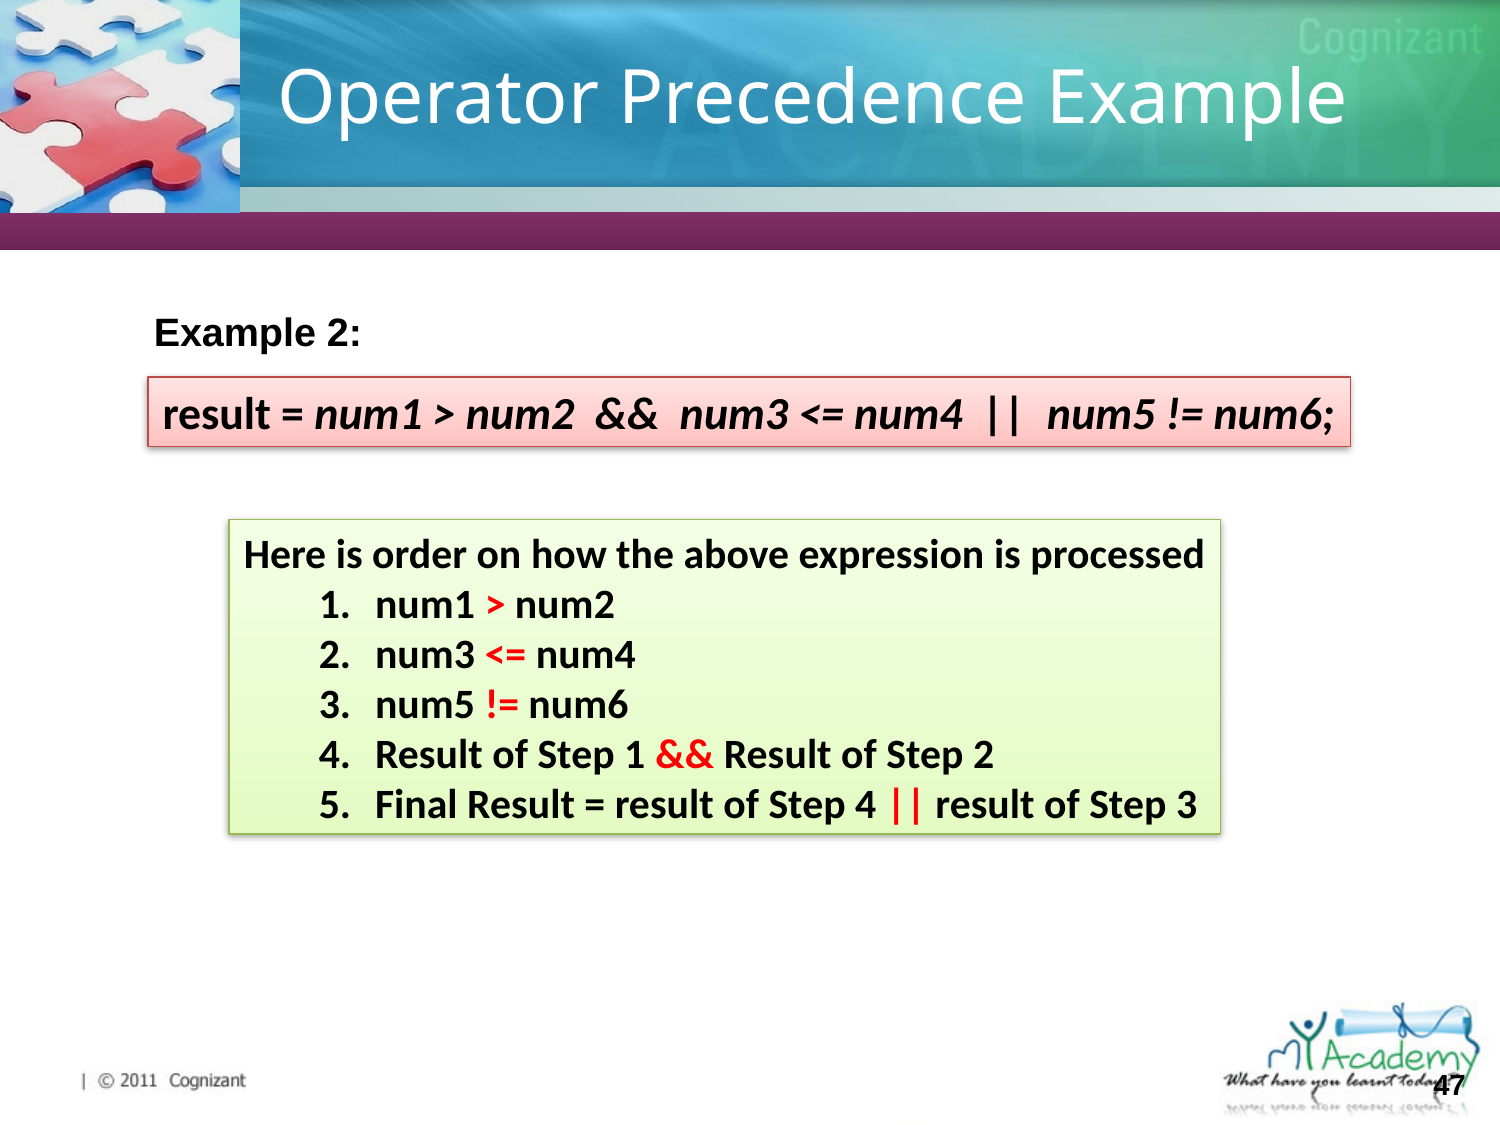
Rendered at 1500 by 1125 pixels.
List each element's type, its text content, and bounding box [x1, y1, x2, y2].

text_box [62, 274, 1463, 520]
text_box result = num1 > num2 && num3 <= num4 || num5 != num6; [147, 376, 1351, 447]
slide_number 47 [1418, 1059, 1492, 1112]
text_box Example 2: [139, 299, 389, 363]
text_box Here is order on how the above expression is processed num1 > num2 num3 <= num4 num5 != num6 Result of Step 1 && Result of Step 2 Final Result = result of Step 4 || result of Step 3 [228, 519, 1221, 835]
picture [0, 0, 262, 213]
title Operator Precedence Example [262, 0, 1500, 188]
picture [0, 250, 1500, 1125]
